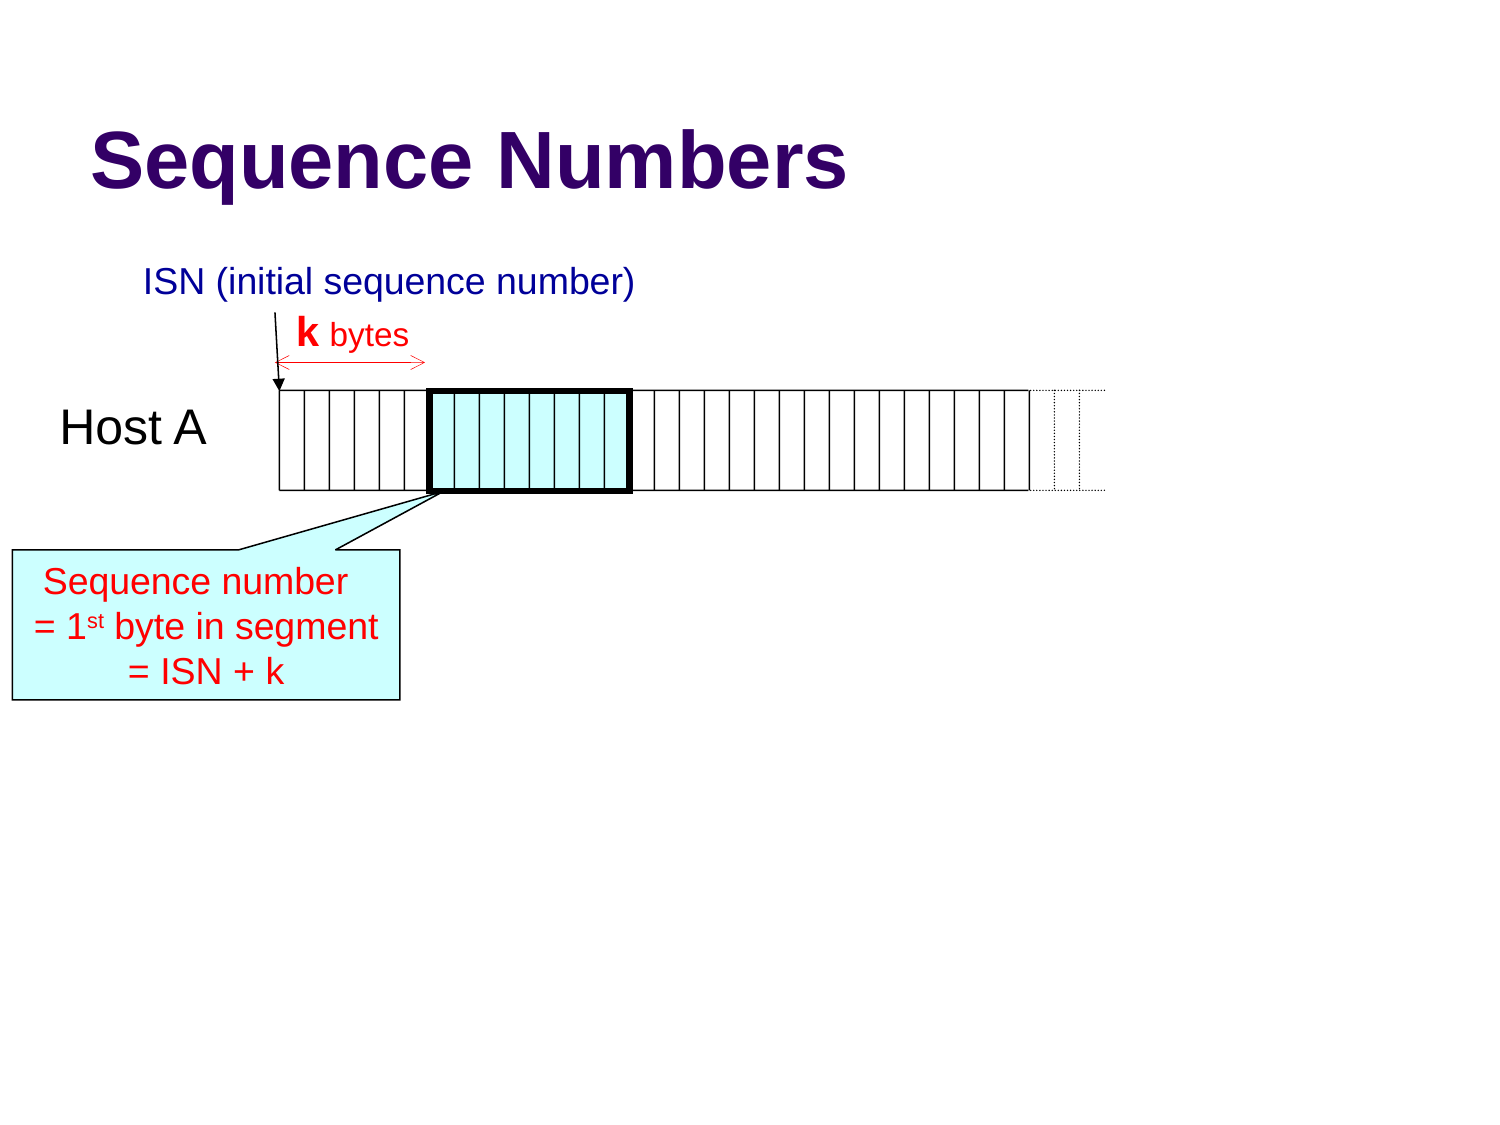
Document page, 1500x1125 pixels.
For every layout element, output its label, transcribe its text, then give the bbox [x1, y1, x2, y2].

text_box k bytes [280, 296, 425, 362]
text_box Host A [44, 387, 222, 463]
text_box Sequence number = 1st byte in segment = ISN + k [12, 499, 430, 700]
title Sequence Numbers [75, 20, 1425, 213]
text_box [279, 390, 1105, 491]
text_box [272, 371, 285, 389]
text_box ISN (initial sequence number) [128, 249, 651, 310]
